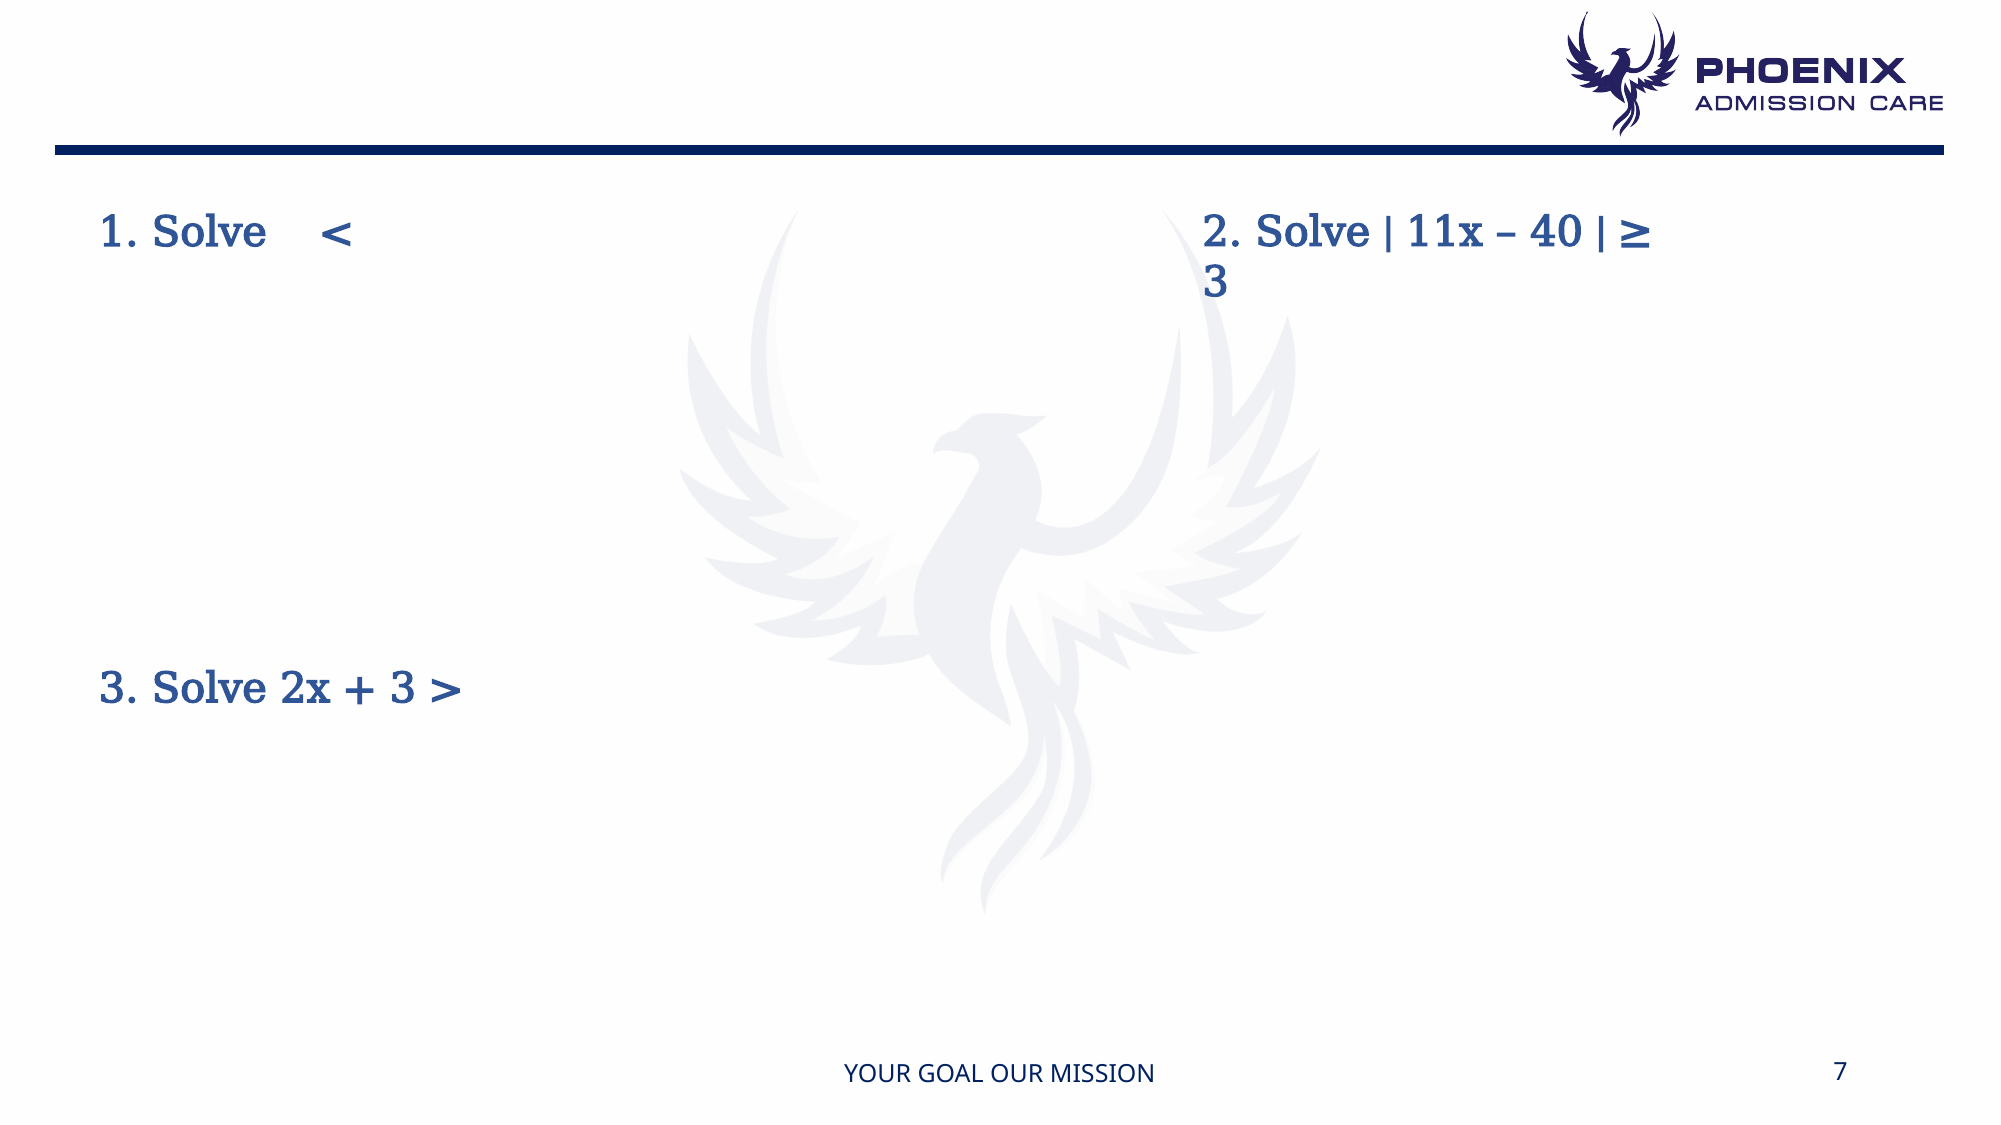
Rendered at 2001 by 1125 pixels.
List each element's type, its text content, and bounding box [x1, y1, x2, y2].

text_box 2. Solve | 11x – 40 | ≥ 3 [1187, 196, 1691, 312]
text_box [55, 145, 1438, 155]
text_box [1438, 145, 1944, 155]
slide_number 7 [1412, 1042, 1863, 1103]
picture [1566, 11, 1943, 137]
footer YOUR GOAL OUR MISSION [662, 1042, 1338, 1103]
